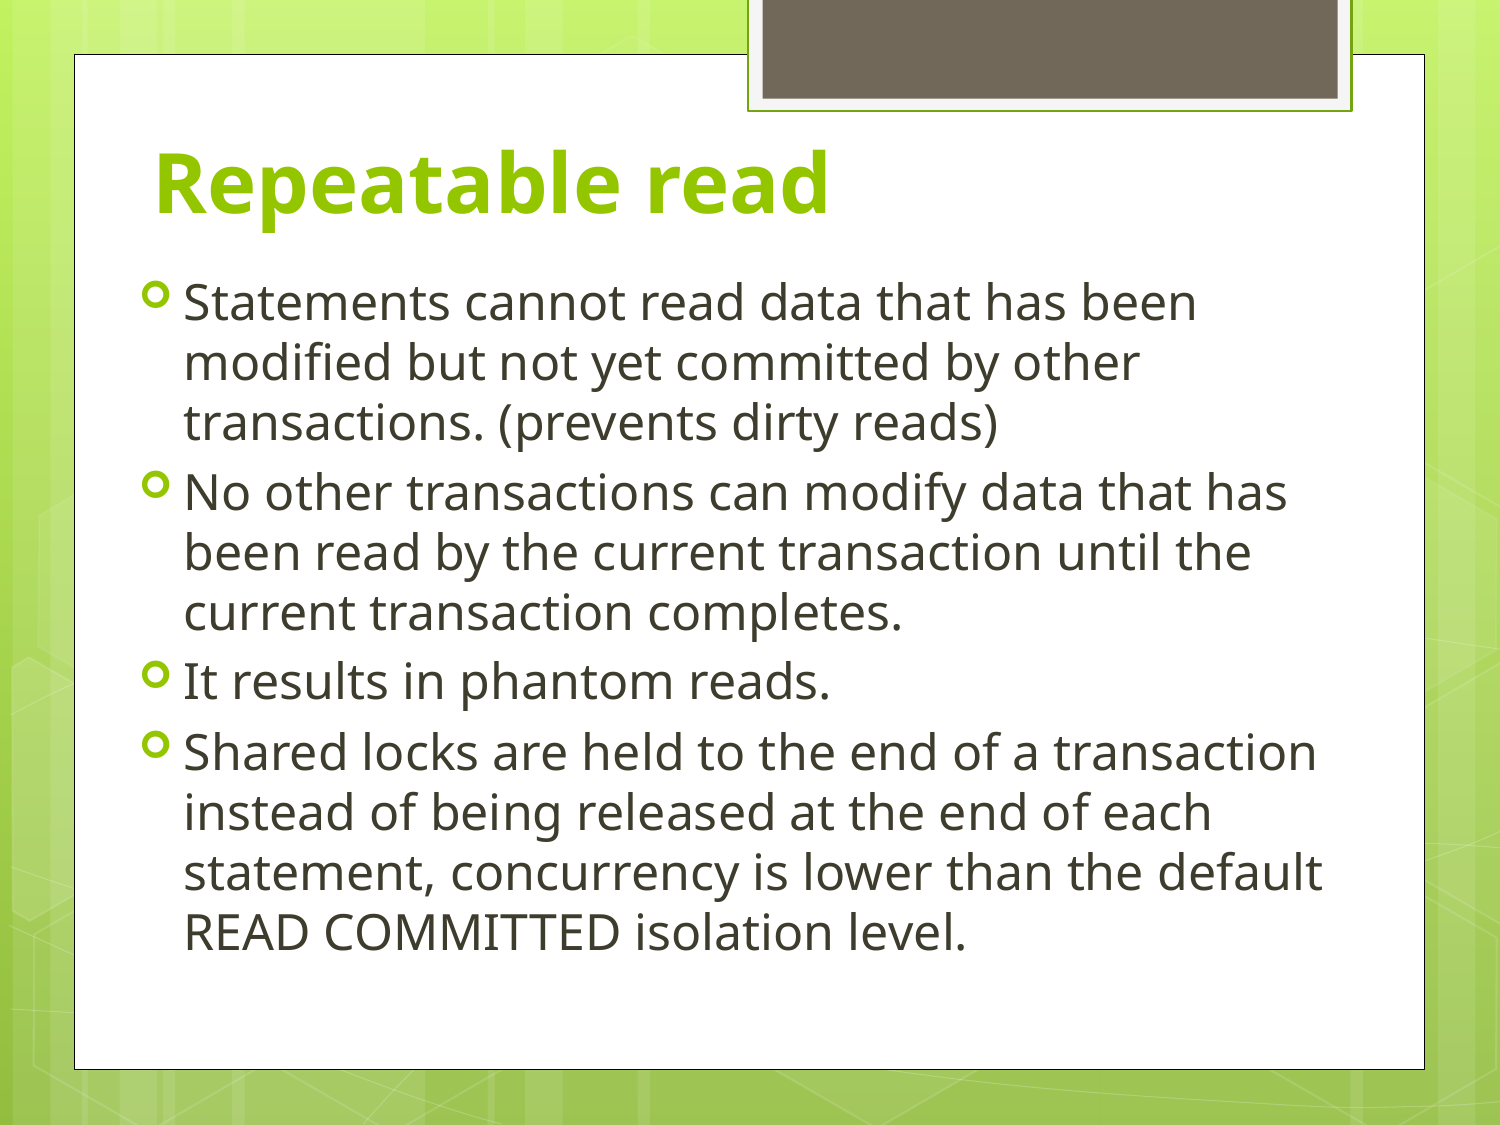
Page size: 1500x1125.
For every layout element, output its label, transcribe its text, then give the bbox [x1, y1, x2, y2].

list Statements cannot read data that has been modified but not yet committed by other transactions. (prevents dirty reads) No other transactions can modify data that has been read by the current transaction until the current transaction completes. It results in phantom reads. Shared locks are held to the end of a transaction instead of being released at the end of each statement, concurrency is lower than the default READ COMMITTED isolation level. [112, 262, 1379, 1038]
title Repeatable read [137, 50, 1290, 238]
